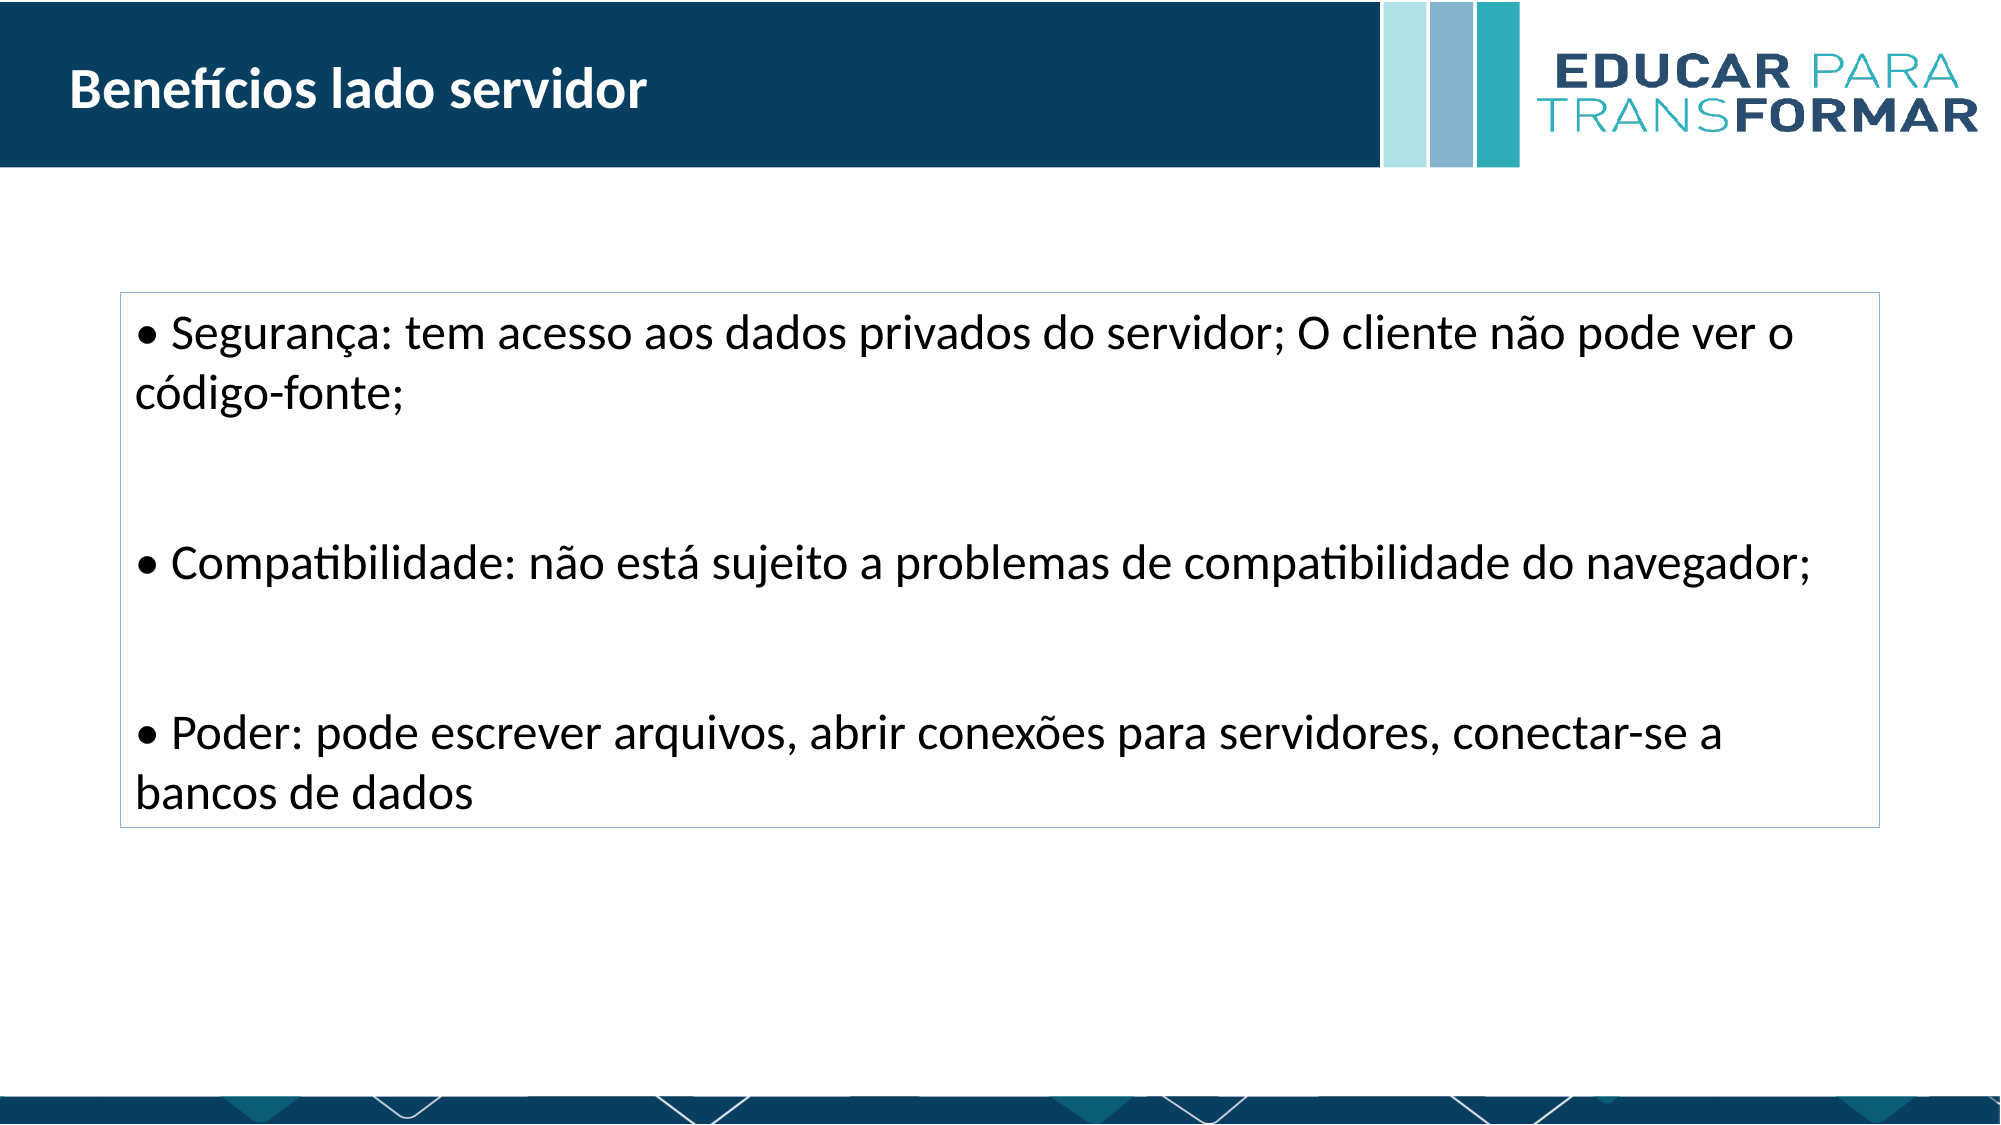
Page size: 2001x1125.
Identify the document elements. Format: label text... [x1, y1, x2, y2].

text_box • Segurança: tem acesso aos dados privados do servidor; O cliente não pode ver o código-fonte; • Compatibilidade: não está sujeito a problemas de compatibilidade do navegador; • Poder: pode escrever arquivos, abrir conexões para servidores, conectar-se a bancos de dados [120, 292, 1880, 828]
picture [1537, 53, 1978, 132]
text_box Benefícios lado servidor [54, 42, 1213, 128]
picture [0, 1096, 2000, 1124]
